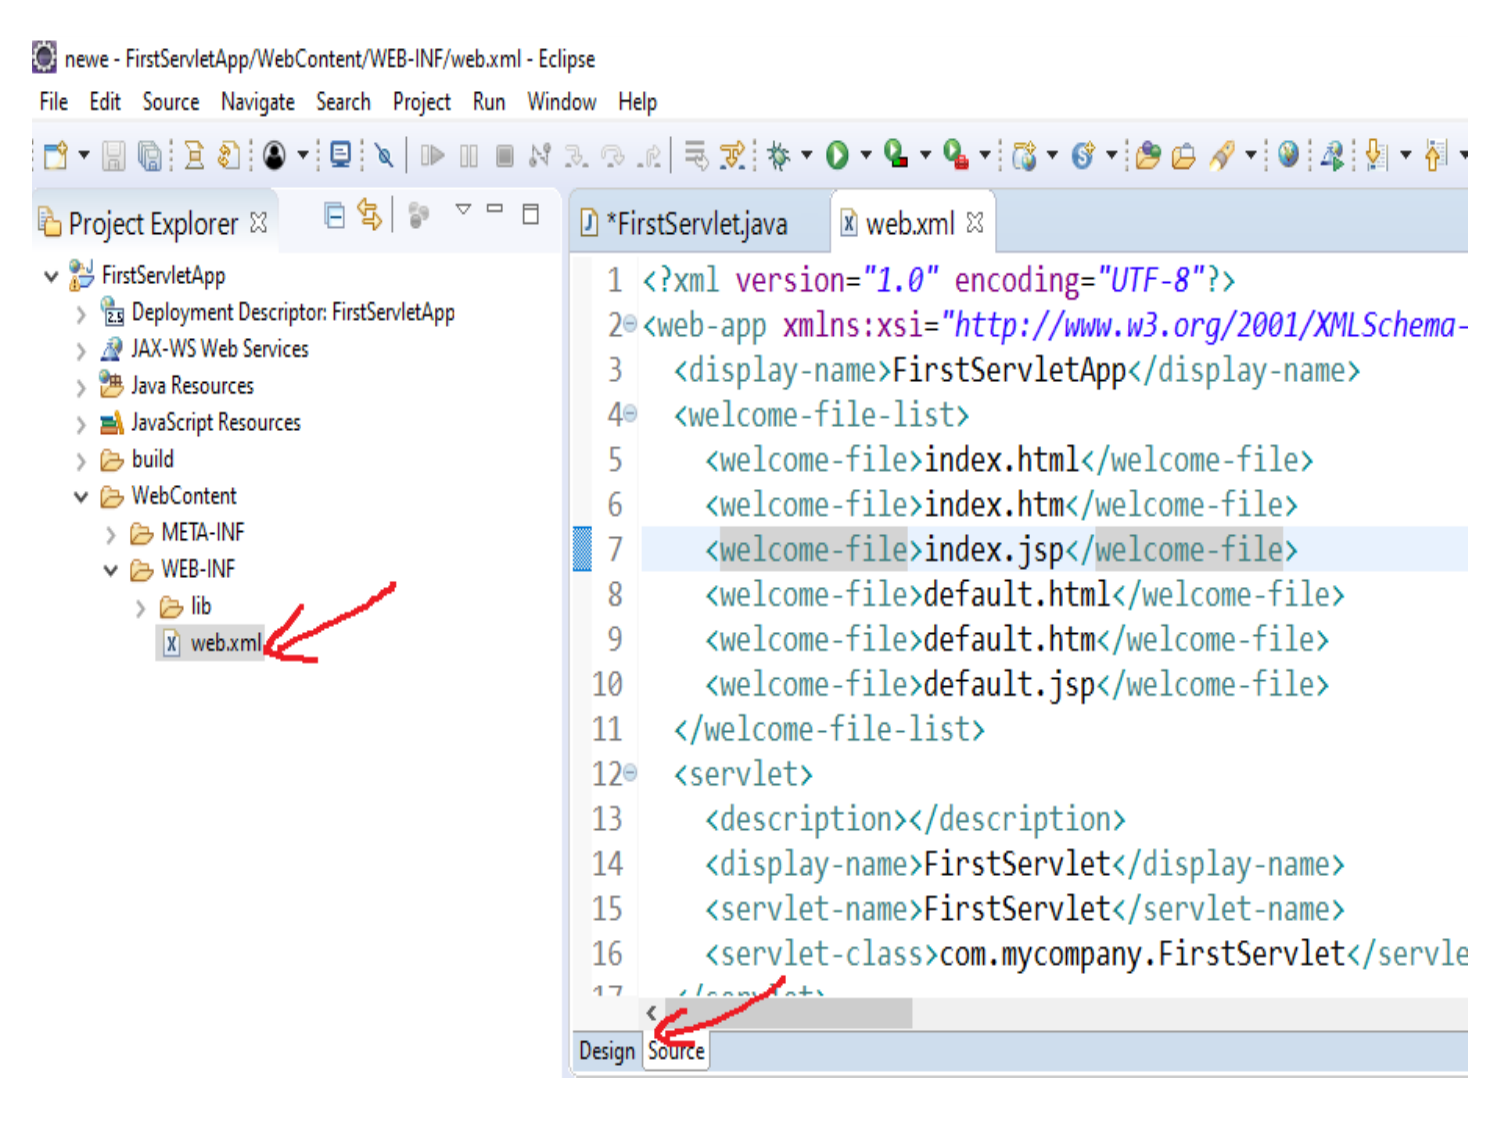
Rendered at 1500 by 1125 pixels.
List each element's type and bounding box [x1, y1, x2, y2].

picture [32, 34, 1468, 1079]
